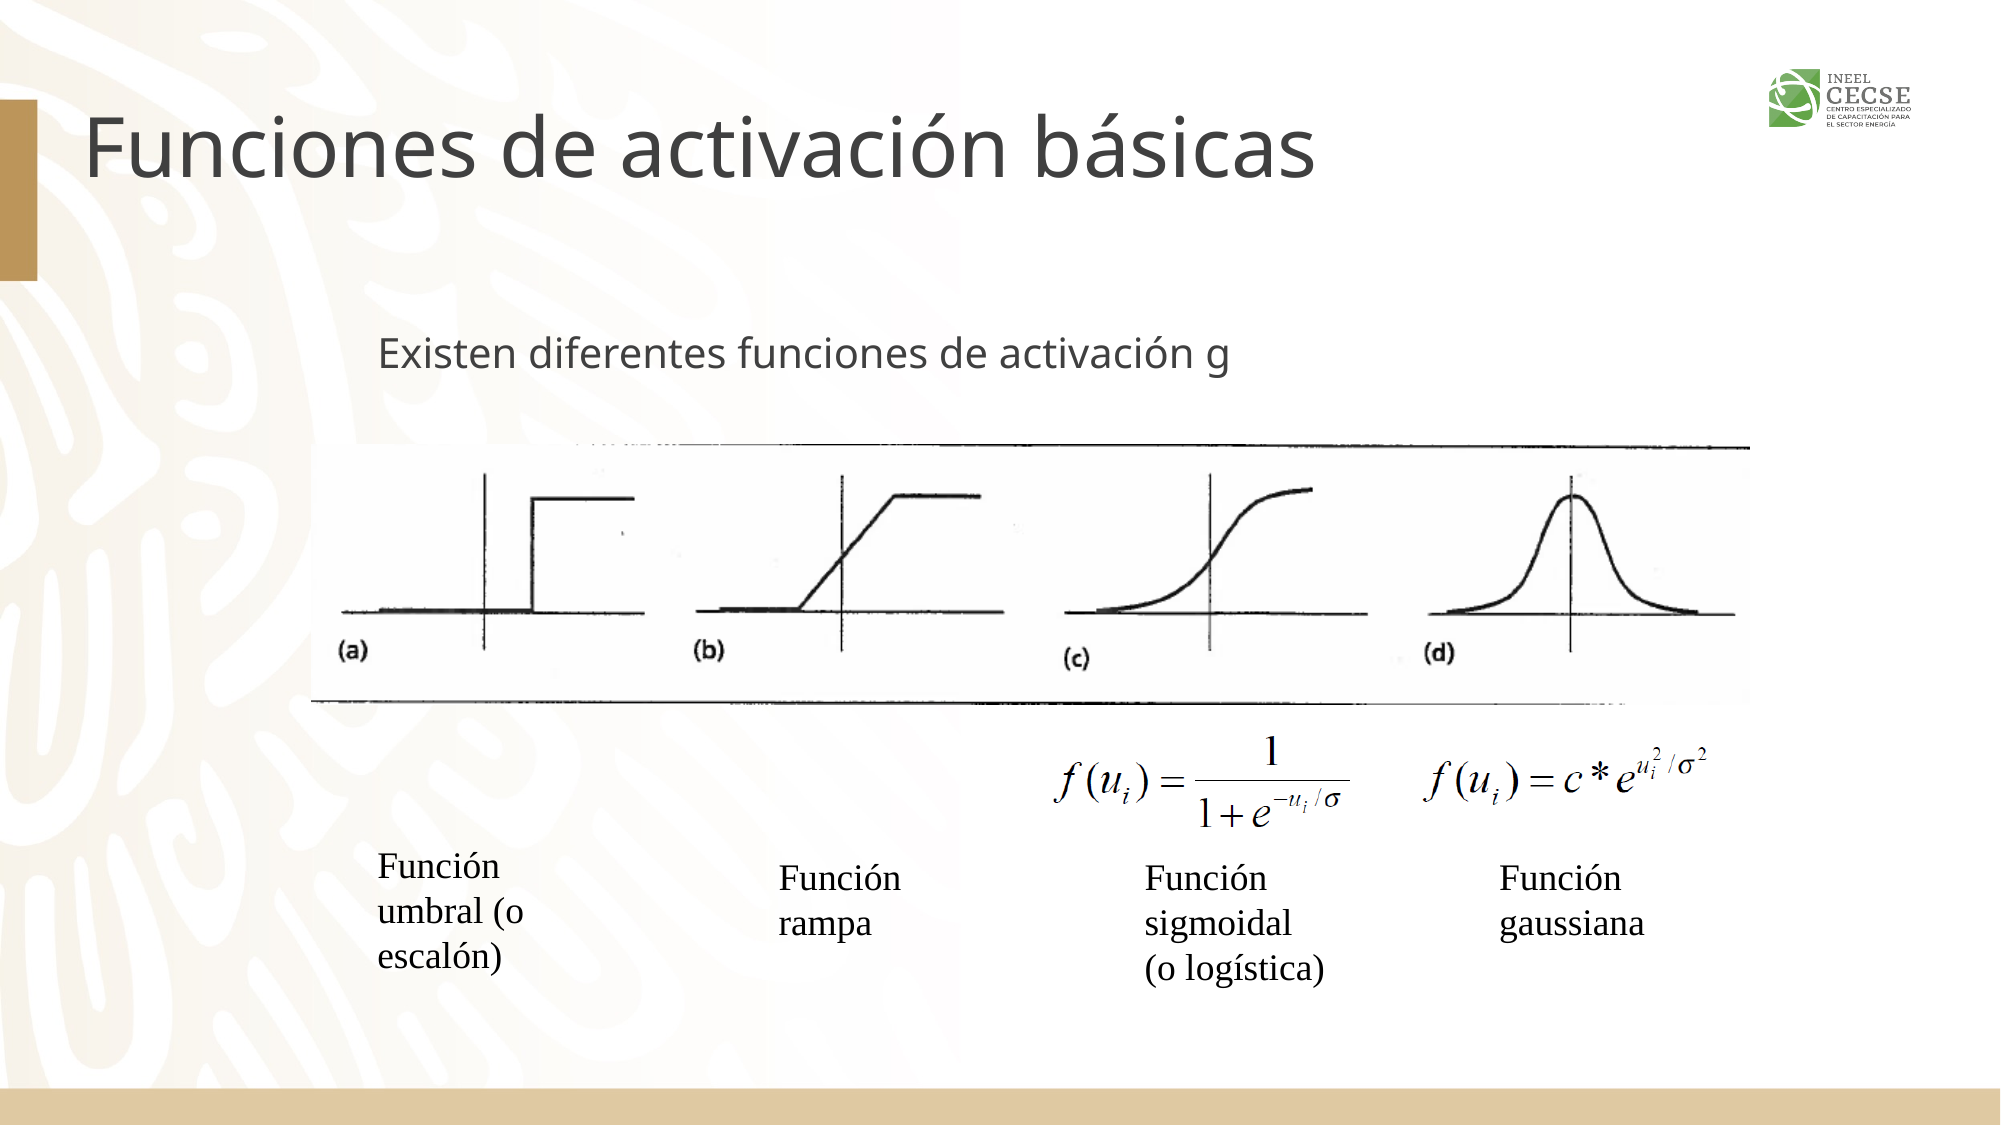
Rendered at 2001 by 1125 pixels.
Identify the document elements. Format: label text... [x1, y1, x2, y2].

list Existen diferentes funciones de activación g [362, 324, 1638, 444]
picture [0, 0, 2001, 1125]
text_box Función umbral (o escalón) [362, 834, 552, 984]
text_box Función rampa [763, 846, 953, 951]
text_box Función sigmoidal (o logística) [1129, 847, 1343, 996]
list Existen diferentes funciones de activación g [362, 705, 1638, 823]
title Funciones de activación básicas [67, 98, 1543, 282]
text_box Función gaussiana [1484, 846, 1674, 951]
